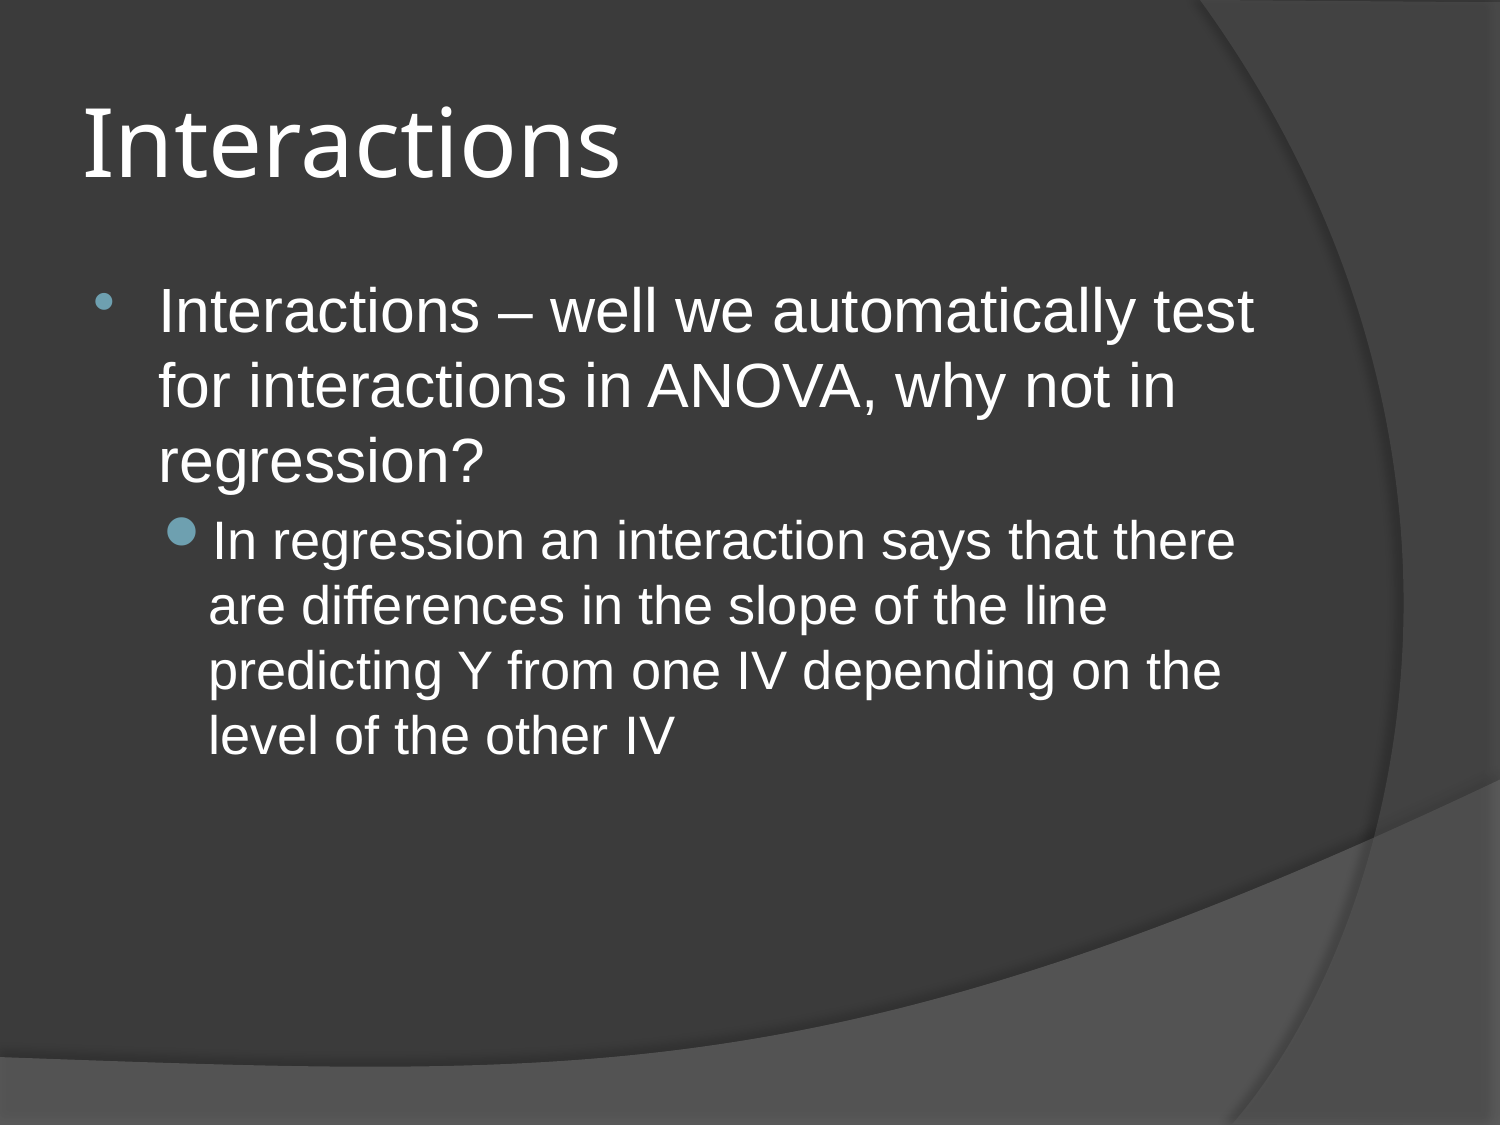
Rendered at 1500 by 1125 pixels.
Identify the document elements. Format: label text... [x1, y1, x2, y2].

title Interactions [75, 45, 1300, 233]
list Interactions – well we automatically test for interactions in ANOVA, why not in regression? In regression an interaction says that there are differences in the slope of the line predicting Y from one IV depending on the level of the other IV [75, 262, 1300, 1005]
